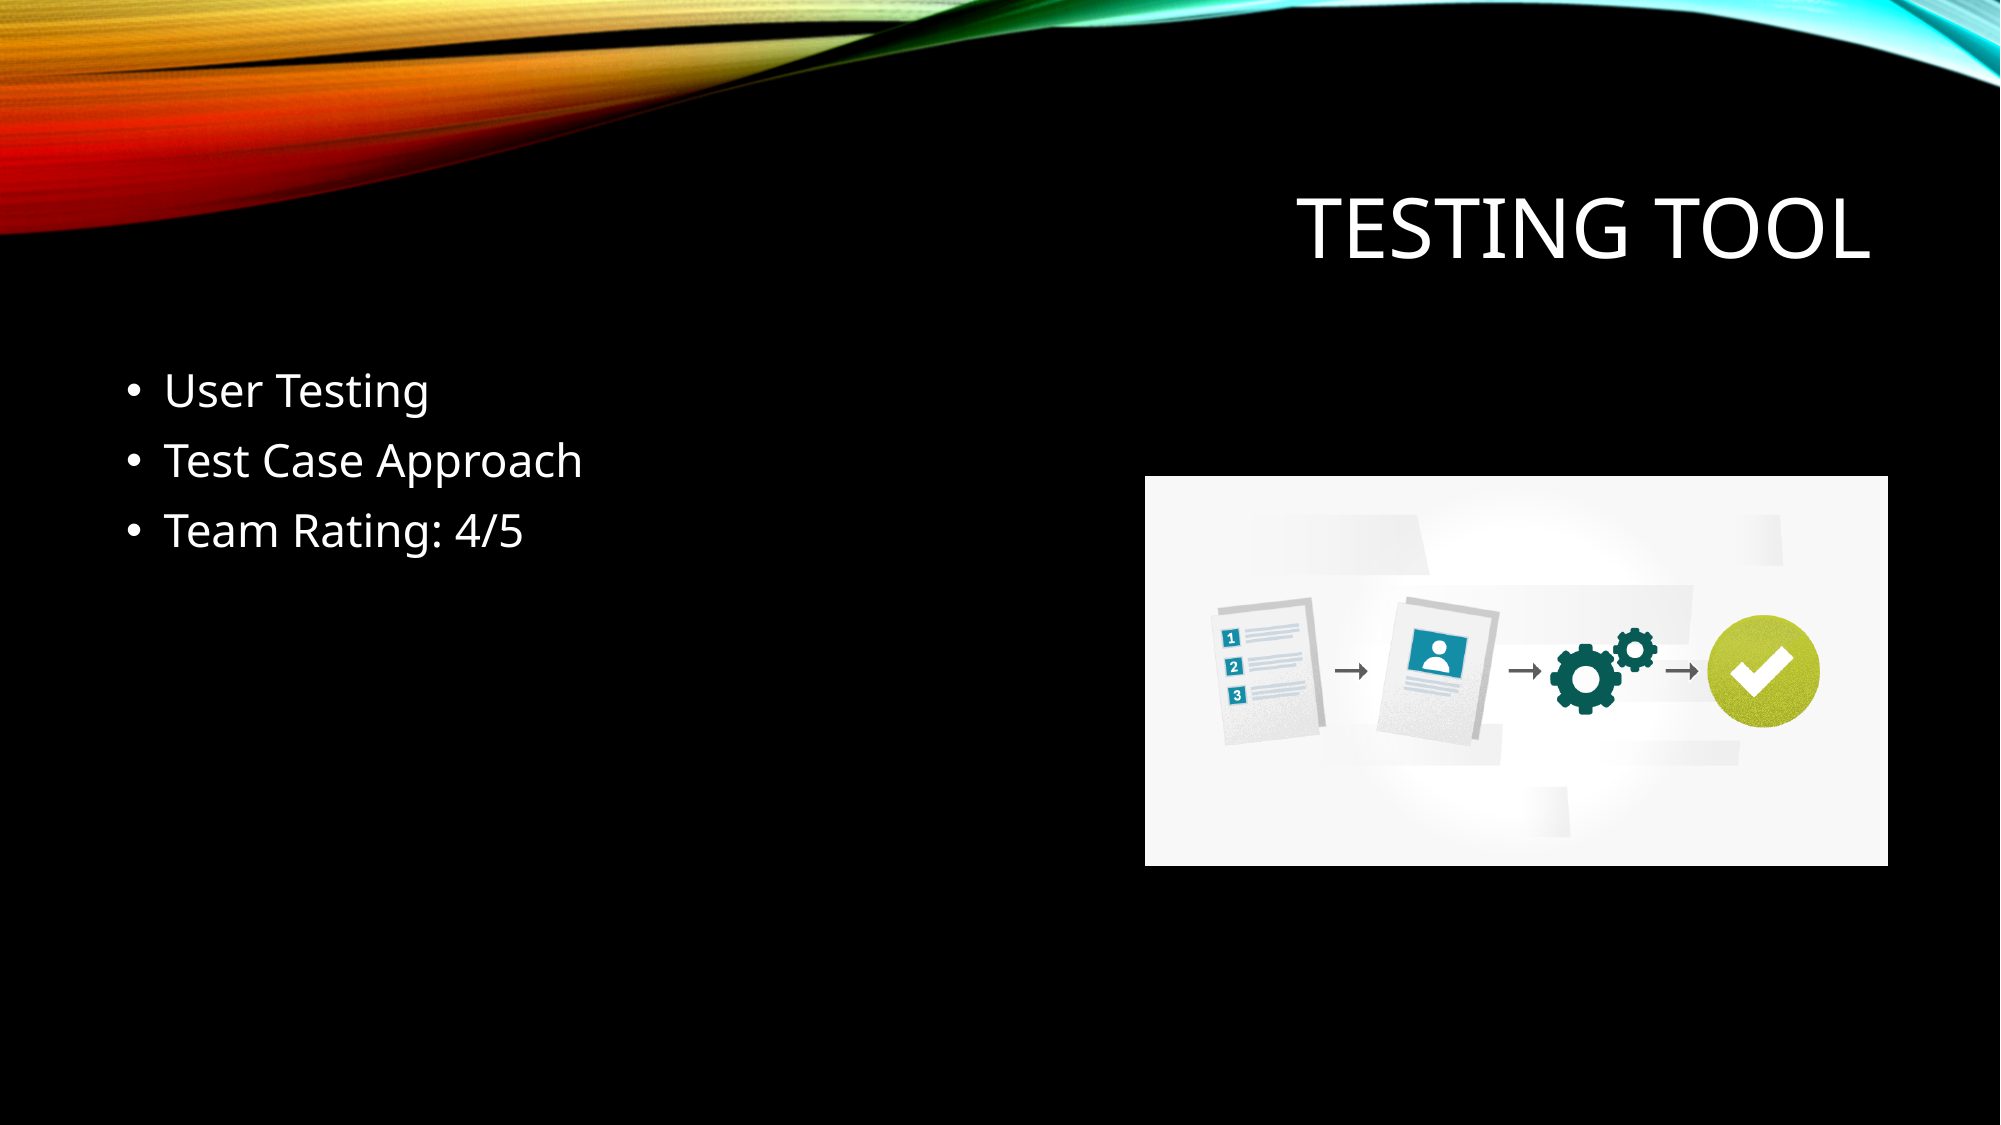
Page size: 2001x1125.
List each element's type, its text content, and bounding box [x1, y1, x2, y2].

title Testing tool [474, 125, 1888, 338]
picture [0, 0, 2000, 237]
list User Testing Test Case Approach Team Rating: 4/5 [111, 360, 1066, 1021]
picture [1145, 476, 1888, 867]
